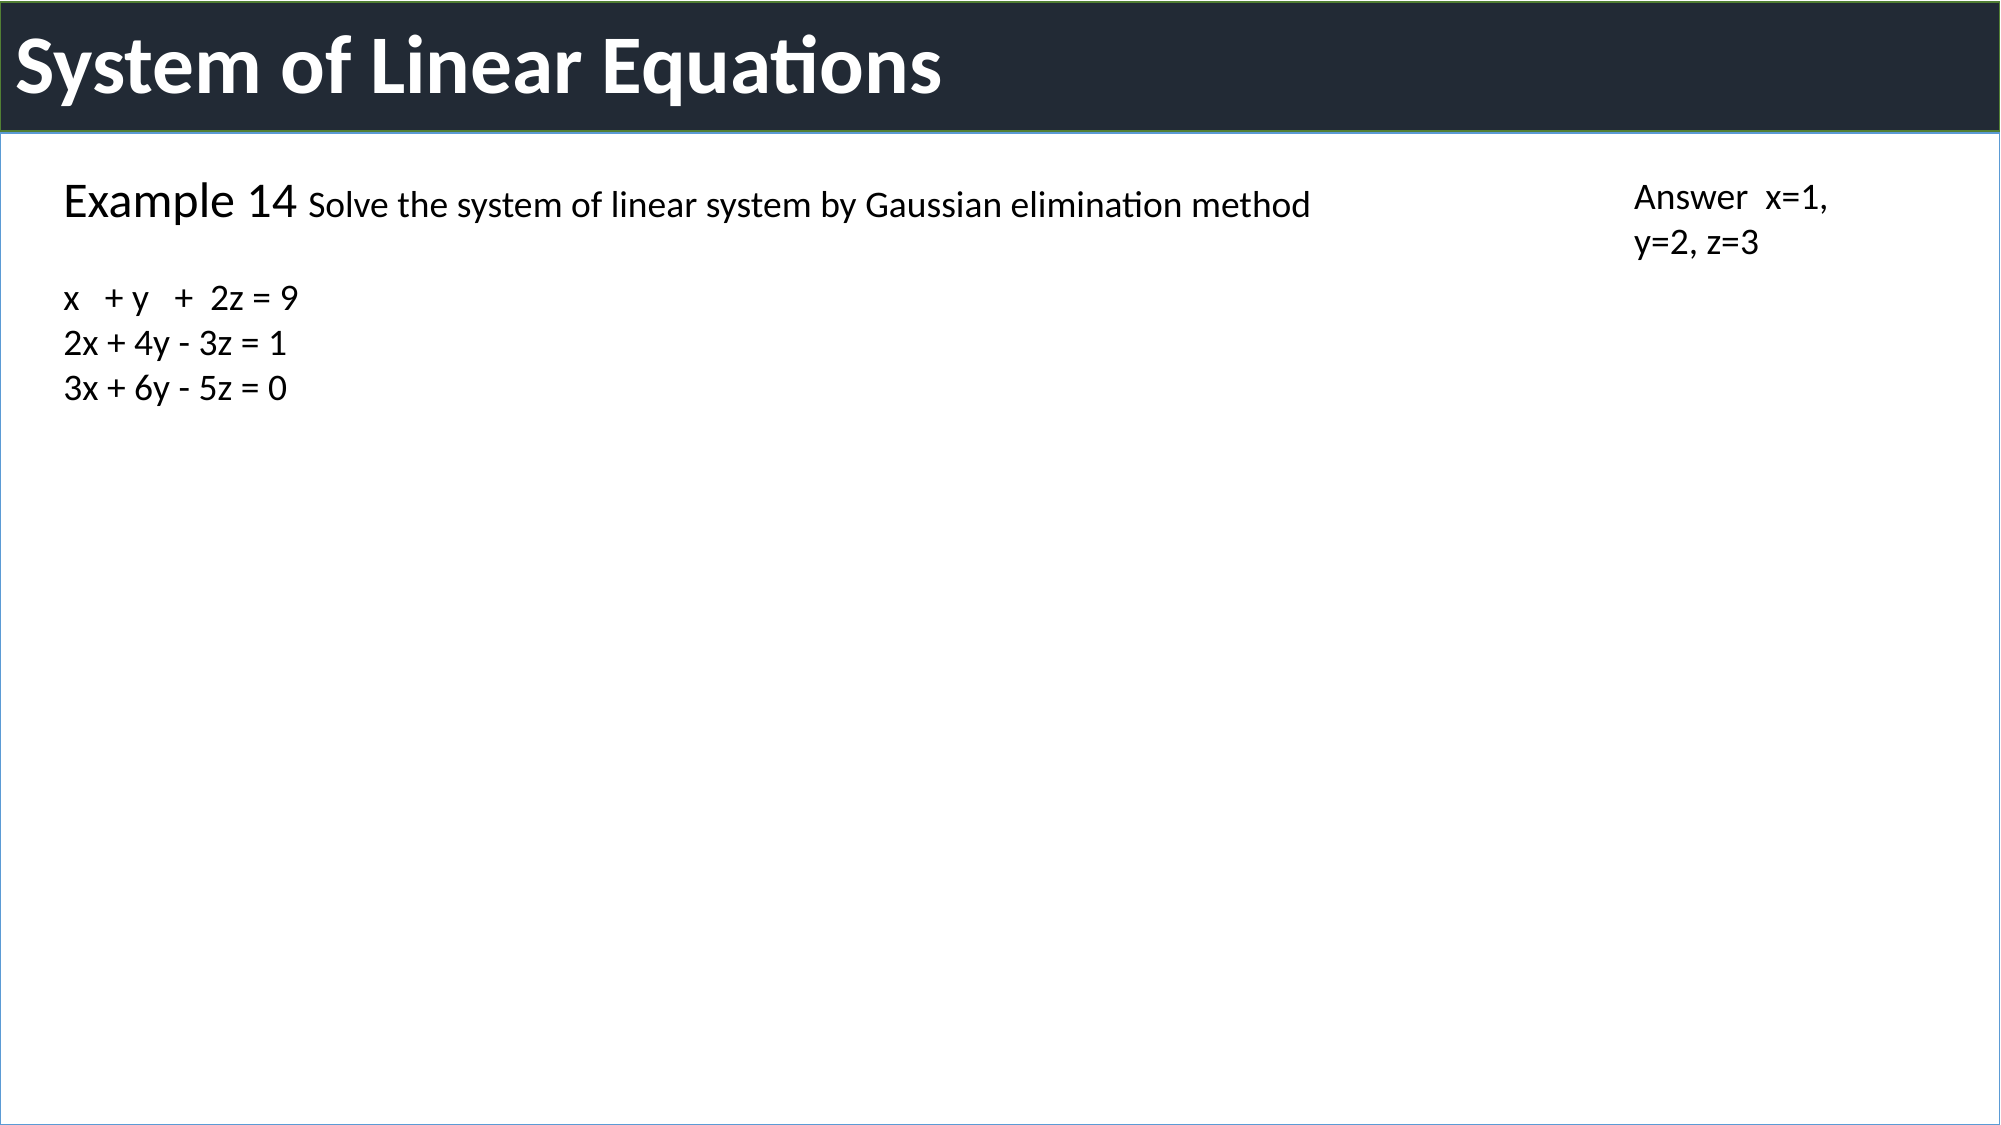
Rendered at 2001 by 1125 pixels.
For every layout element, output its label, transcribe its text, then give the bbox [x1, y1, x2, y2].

text_box Example 14 Solve the system of linear system by Gaussian elimination method x + y + 2z = 9 2x + 4y - 3z = 1 3x + 6y - 5z = 0 [48, 160, 1480, 416]
title System of Linear Equations [0, 1, 2000, 132]
text_box Answer x=1, y=2, z=3 [1619, 164, 1866, 269]
list [0, 132, 2000, 1125]
